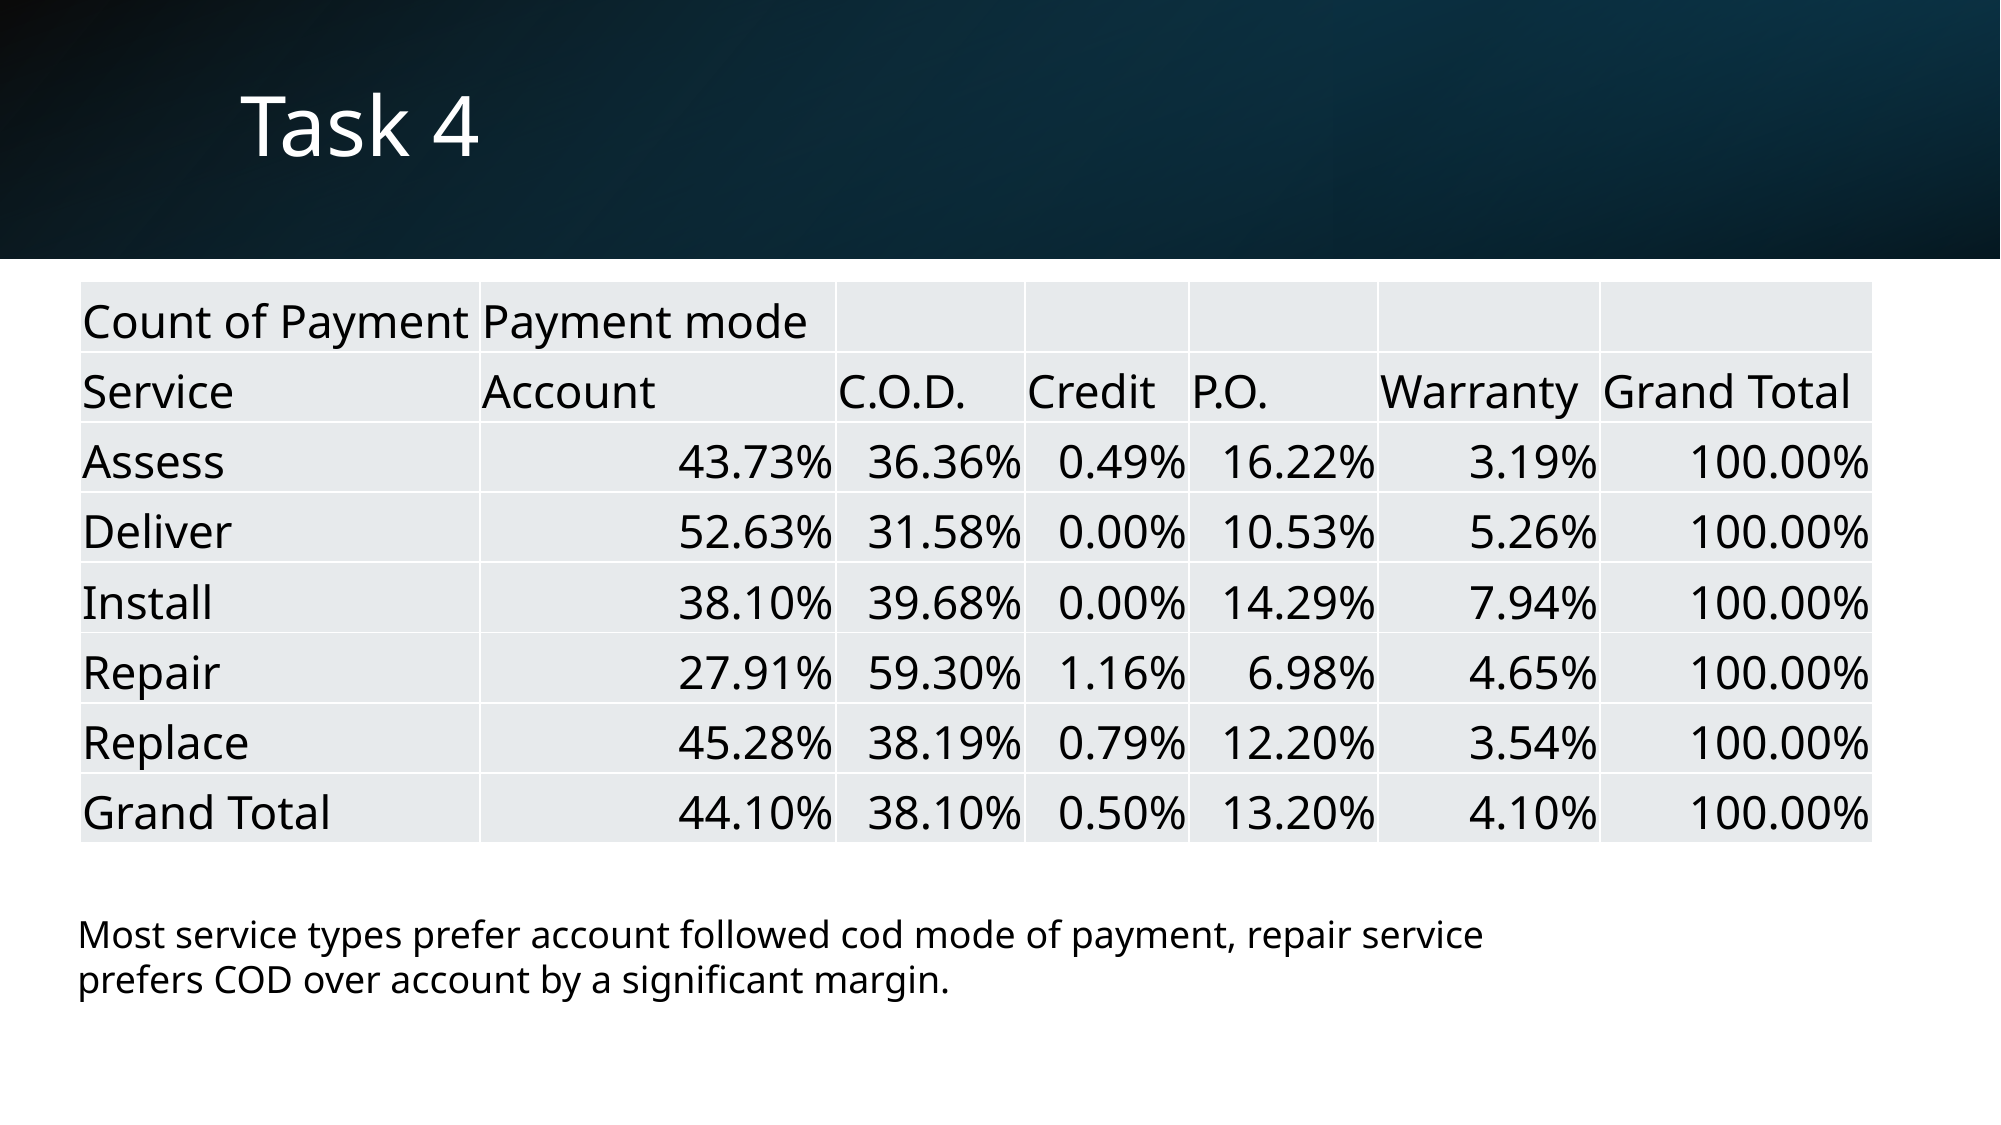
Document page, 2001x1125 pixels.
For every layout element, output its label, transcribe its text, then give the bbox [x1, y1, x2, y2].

table_header Count of Payment [81, 282, 479, 351]
table_header [1379, 282, 1599, 351]
table_cell 13.20% [1190, 774, 1377, 842]
table_cell 3.19% [1379, 423, 1599, 491]
table_cell 100.00% [1601, 774, 1872, 842]
table_header [1190, 282, 1377, 351]
table_cell Service [81, 353, 479, 421]
table_cell 100.00% [1601, 563, 1872, 632]
table_header Payment mode [481, 282, 835, 351]
table_cell 10.53% [1190, 493, 1377, 561]
table_cell 0.00% [1026, 493, 1188, 561]
table_cell 43.73% [481, 423, 835, 491]
table_cell 38.19% [837, 704, 1024, 772]
table_cell 31.58% [837, 493, 1024, 561]
table_cell 100.00% [1601, 704, 1872, 772]
table_cell 4.10% [1379, 774, 1599, 842]
table_cell Repair [81, 633, 479, 702]
table_header [837, 282, 1024, 351]
table_cell Grand Total [81, 774, 479, 842]
text_box [0, 260, 2000, 1125]
table_cell 39.68% [837, 563, 1024, 632]
table_cell 0.79% [1026, 704, 1188, 772]
table_cell 14.29% [1190, 563, 1377, 632]
table_cell 59.30% [837, 633, 1024, 702]
table_cell P.O. [1190, 353, 1377, 421]
table_cell 0.00% [1026, 563, 1188, 632]
table_cell 3.54% [1379, 704, 1599, 772]
table_cell 0.49% [1026, 423, 1188, 491]
text_box Most service types prefer account followed cod mode of payment, repair service prefers COD over account by a significant margin. [62, 903, 1613, 1009]
table_cell 100.00% [1601, 633, 1872, 702]
table_header [1601, 282, 1872, 351]
table_cell Replace [81, 704, 479, 772]
table_cell Install [81, 563, 479, 632]
table_cell 12.20% [1190, 704, 1377, 772]
table_cell 100.00% [1601, 493, 1872, 561]
table_cell 6.98% [1190, 633, 1377, 702]
table_cell 0.50% [1026, 774, 1188, 842]
table_cell 100.00% [1601, 423, 1872, 491]
title Task 4 [225, 57, 1873, 202]
table_header [1026, 282, 1188, 351]
table_cell Account [481, 353, 835, 421]
table_cell 1.16% [1026, 633, 1188, 702]
table_cell 45.28% [481, 704, 835, 772]
table_cell 7.94% [1379, 563, 1599, 632]
table_cell 5.26% [1379, 493, 1599, 561]
table_cell 27.91% [481, 633, 835, 702]
table_cell C.O.D. [837, 353, 1024, 421]
table_cell 36.36% [837, 423, 1024, 491]
text_box [0, 0, 2000, 260]
table_cell 16.22% [1190, 423, 1377, 491]
table_cell Grand Total [1601, 353, 1872, 421]
table_cell Assess [81, 423, 479, 491]
table_cell Warranty [1379, 353, 1599, 421]
table_cell 44.10% [481, 774, 835, 842]
table_cell 38.10% [837, 774, 1024, 842]
table_cell 38.10% [481, 563, 835, 632]
table_cell Credit [1026, 353, 1188, 421]
table_cell Deliver [81, 493, 479, 561]
table_cell 52.63% [481, 493, 835, 561]
table_cell 4.65% [1379, 633, 1599, 702]
